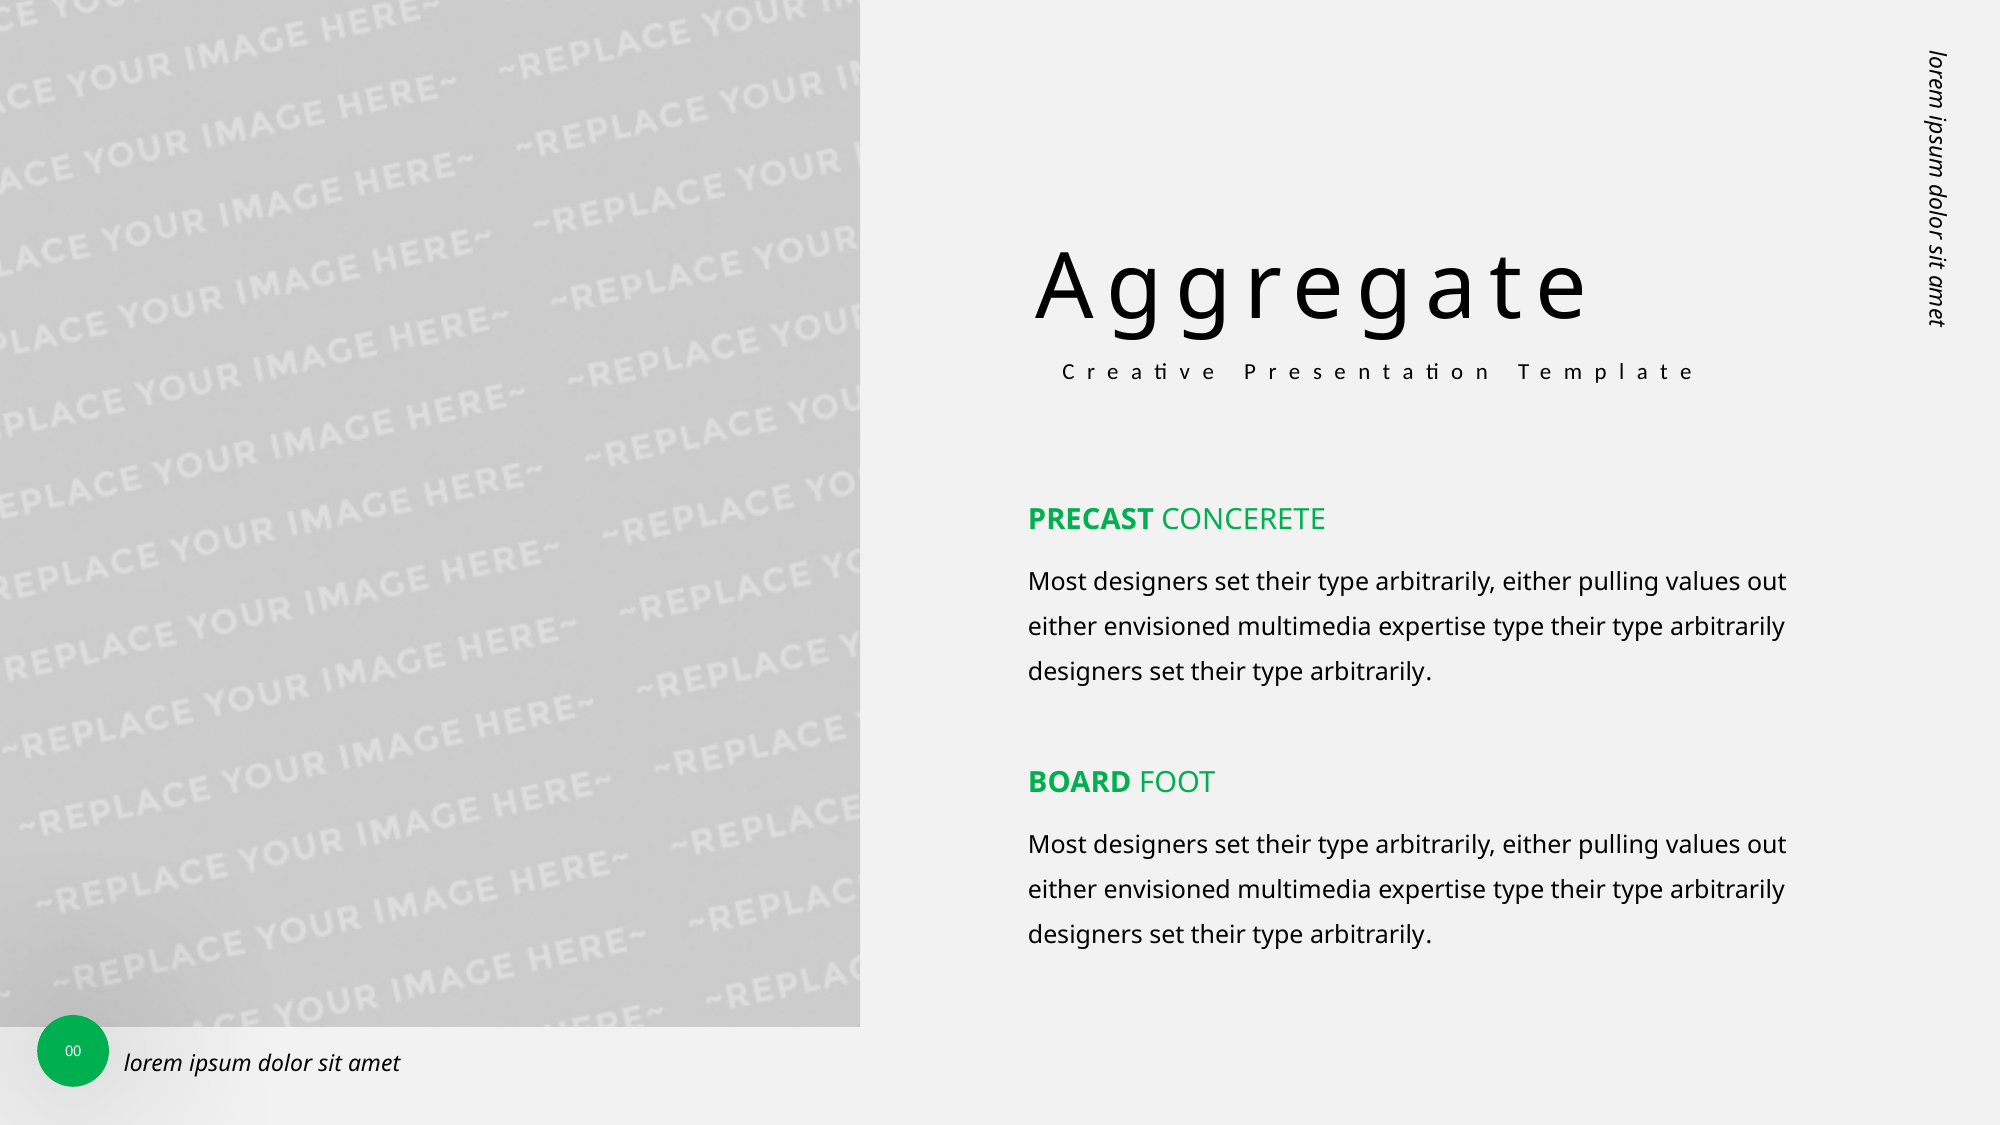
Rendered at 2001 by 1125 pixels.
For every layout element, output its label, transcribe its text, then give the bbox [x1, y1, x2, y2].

text_box 00 [36, 1027, 109, 1088]
text_box Most designers set their type arbitrarily, either pulling values out either envisioned multimedia expertise type their type arbitrarily designers set their type arbitrarily. [1013, 806, 1847, 957]
text_box Most designers set their type arbitrarily, either pulling values out either envisioned multimedia expertise type their type arbitrarily designers set their type arbitrarily. [1013, 543, 1847, 693]
picture [0, 0, 861, 1027]
text_box lorem ipsum dolor sit amet [109, 1027, 589, 1083]
text_box BOARD FOOT [1013, 738, 1408, 806]
text_box lorem ipsum dolor sit amet [1917, 35, 1974, 516]
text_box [1013, 219, 1731, 393]
text_box PRECAST CONCERETE [1013, 475, 1408, 543]
